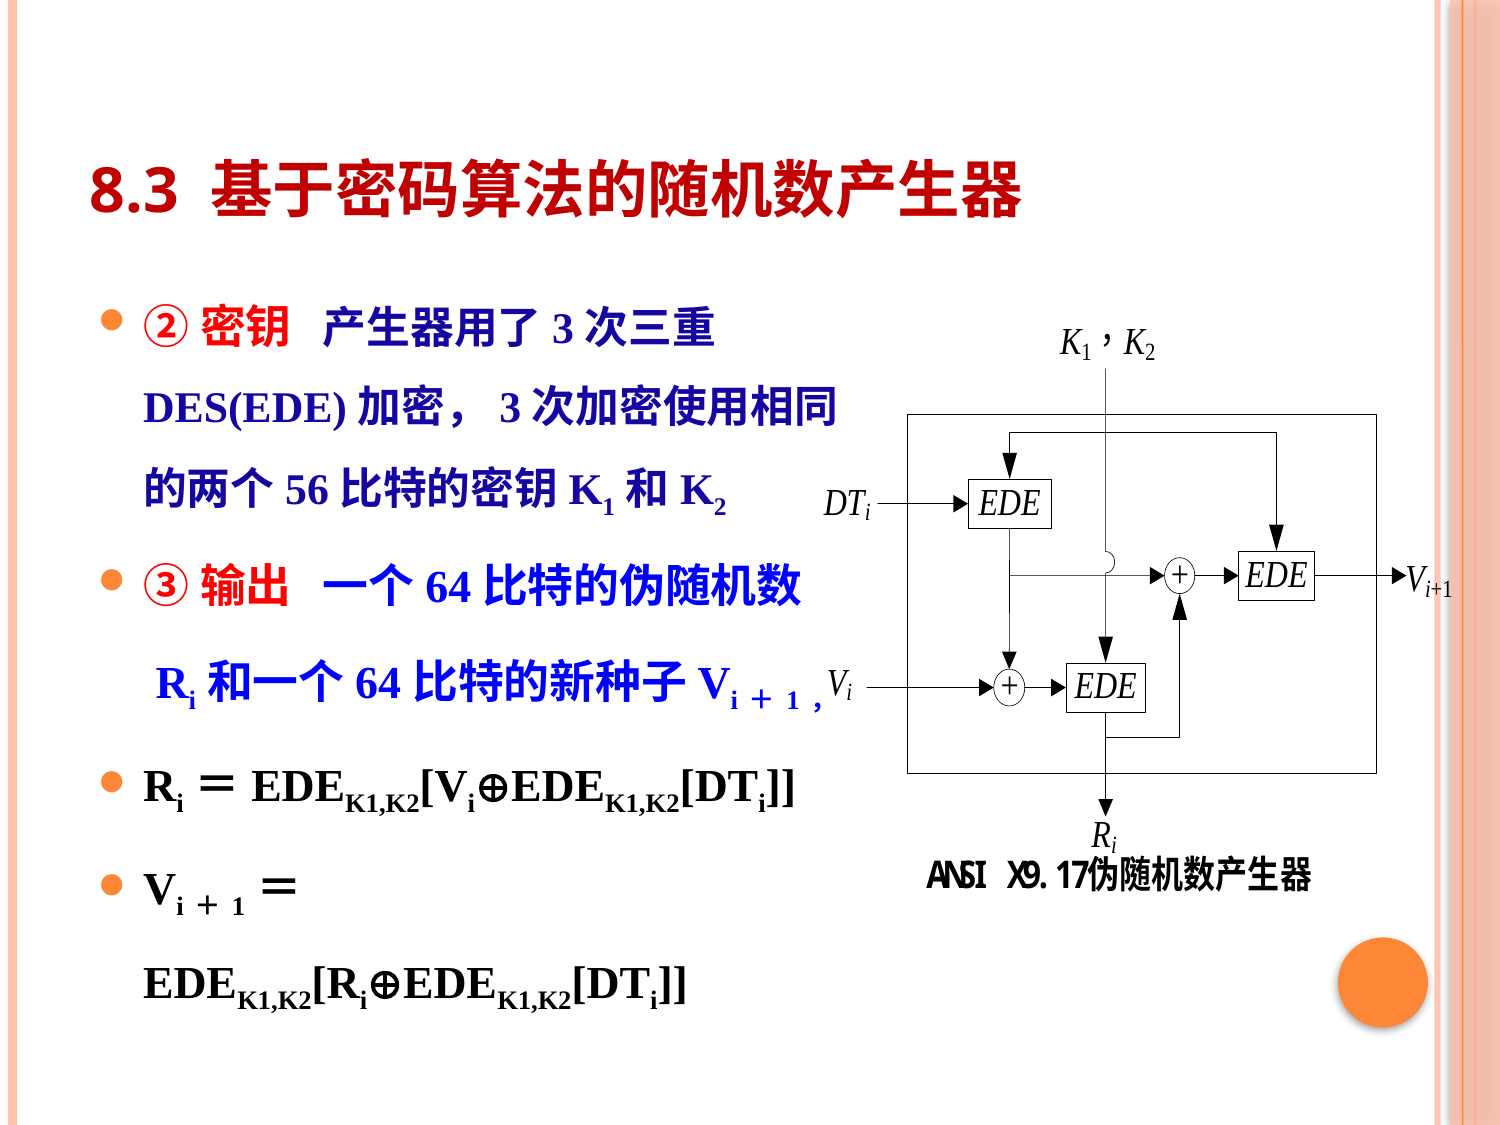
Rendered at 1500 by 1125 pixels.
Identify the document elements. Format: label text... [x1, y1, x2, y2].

list ②密钥 产生器用了3次三重DES(EDE)加密，3次加密使用相同的两个56比特的密钥K1和K2 ③输出 一个64比特的伪随机数 Ri和一个64比特的新种子Vi＋1， Ri＝EDEK1,K2[ViEDEK1,K2[DTi]] Vi＋1＝EDEK1,K2[RiEDEK1,K2[DTi]] [23, 262, 856, 1062]
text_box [796, 304, 1473, 915]
title 8.3 基于密码算法的随机数产生器 [75, 45, 1300, 233]
